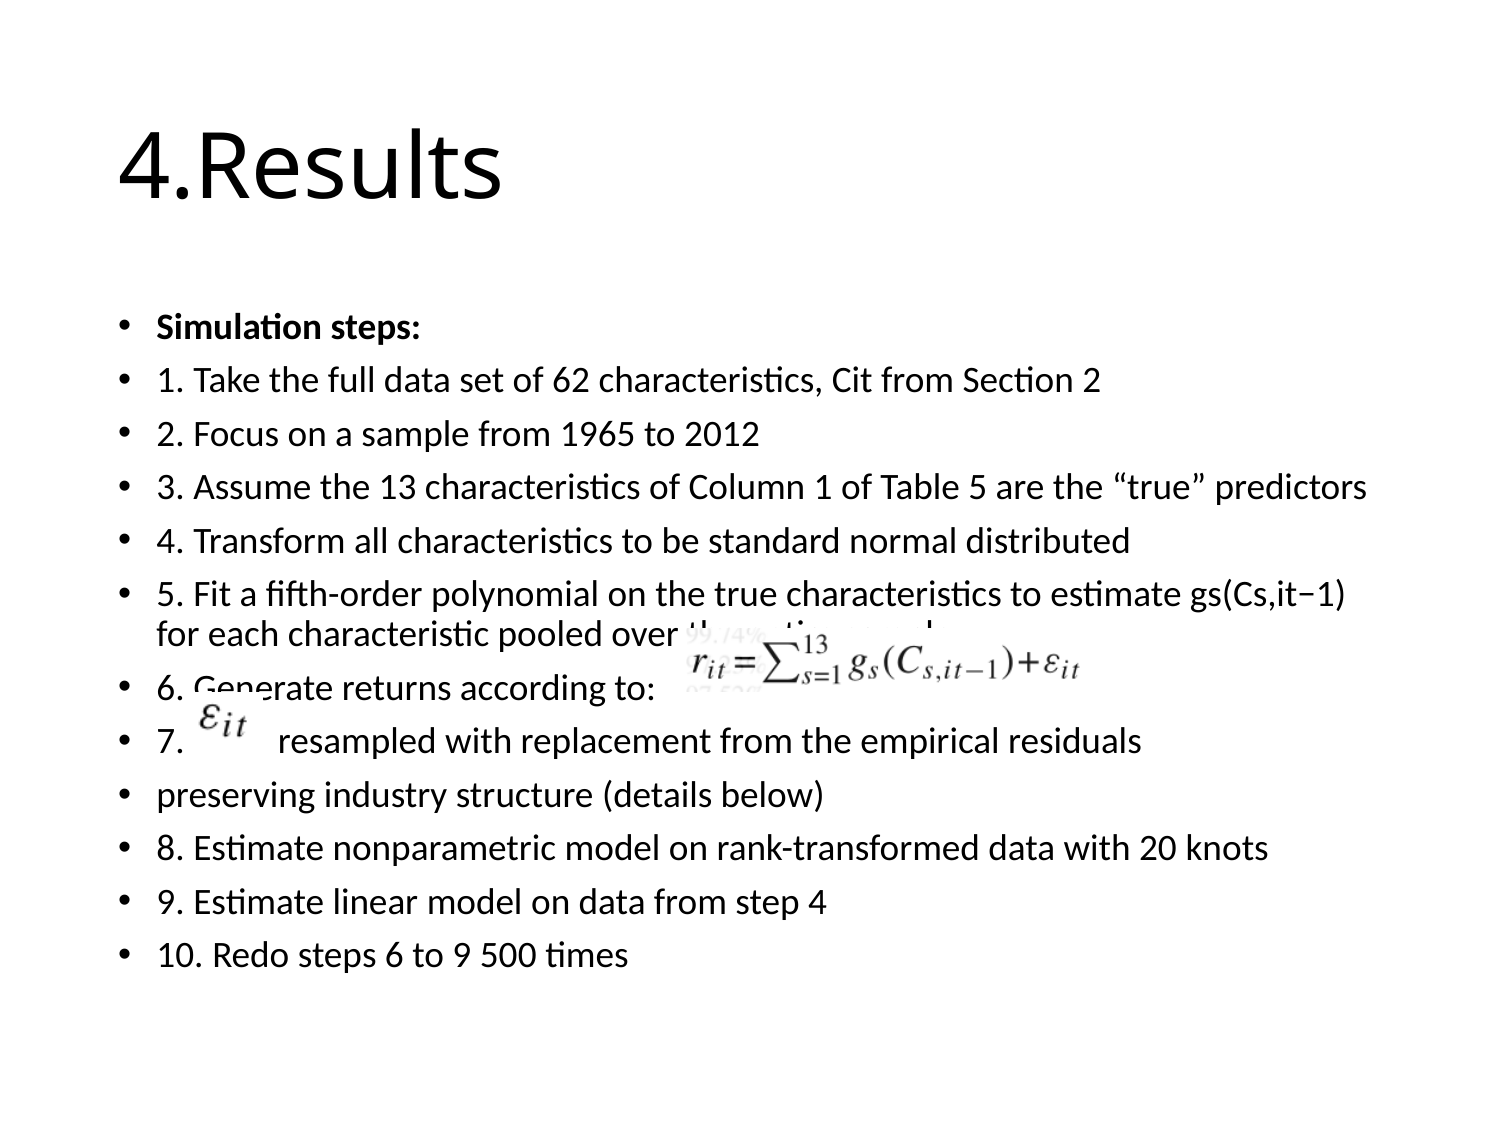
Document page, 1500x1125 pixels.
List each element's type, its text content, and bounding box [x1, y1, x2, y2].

list Simulation steps: 1. Take the full data set of 62 characteristics, Cit from Section 2 2. Focus on a sample from 1965 to 2012 3. Assume the 13 characteristics of Column 1 of Table 5 are the “true” predictors 4. Transform all characteristics to be standard normal distributed 5. Fit a fifth-order polynomial on the true characteristics to estimate gs(Cs,it−1) for each characteristic pooled over the entire sample 6. Generate returns according to: 7. resampled with replacement from the empirical residuals preserving industry structure (details below) 8. Estimate nonparametric model on rank-transformed data with 20 knots 9. Estimate linear model on data from step 4 10. Redo steps 6 to 9 500 times [103, 299, 1397, 1014]
picture [191, 692, 263, 751]
title 4.Results [103, 59, 1397, 278]
picture [686, 628, 1088, 692]
